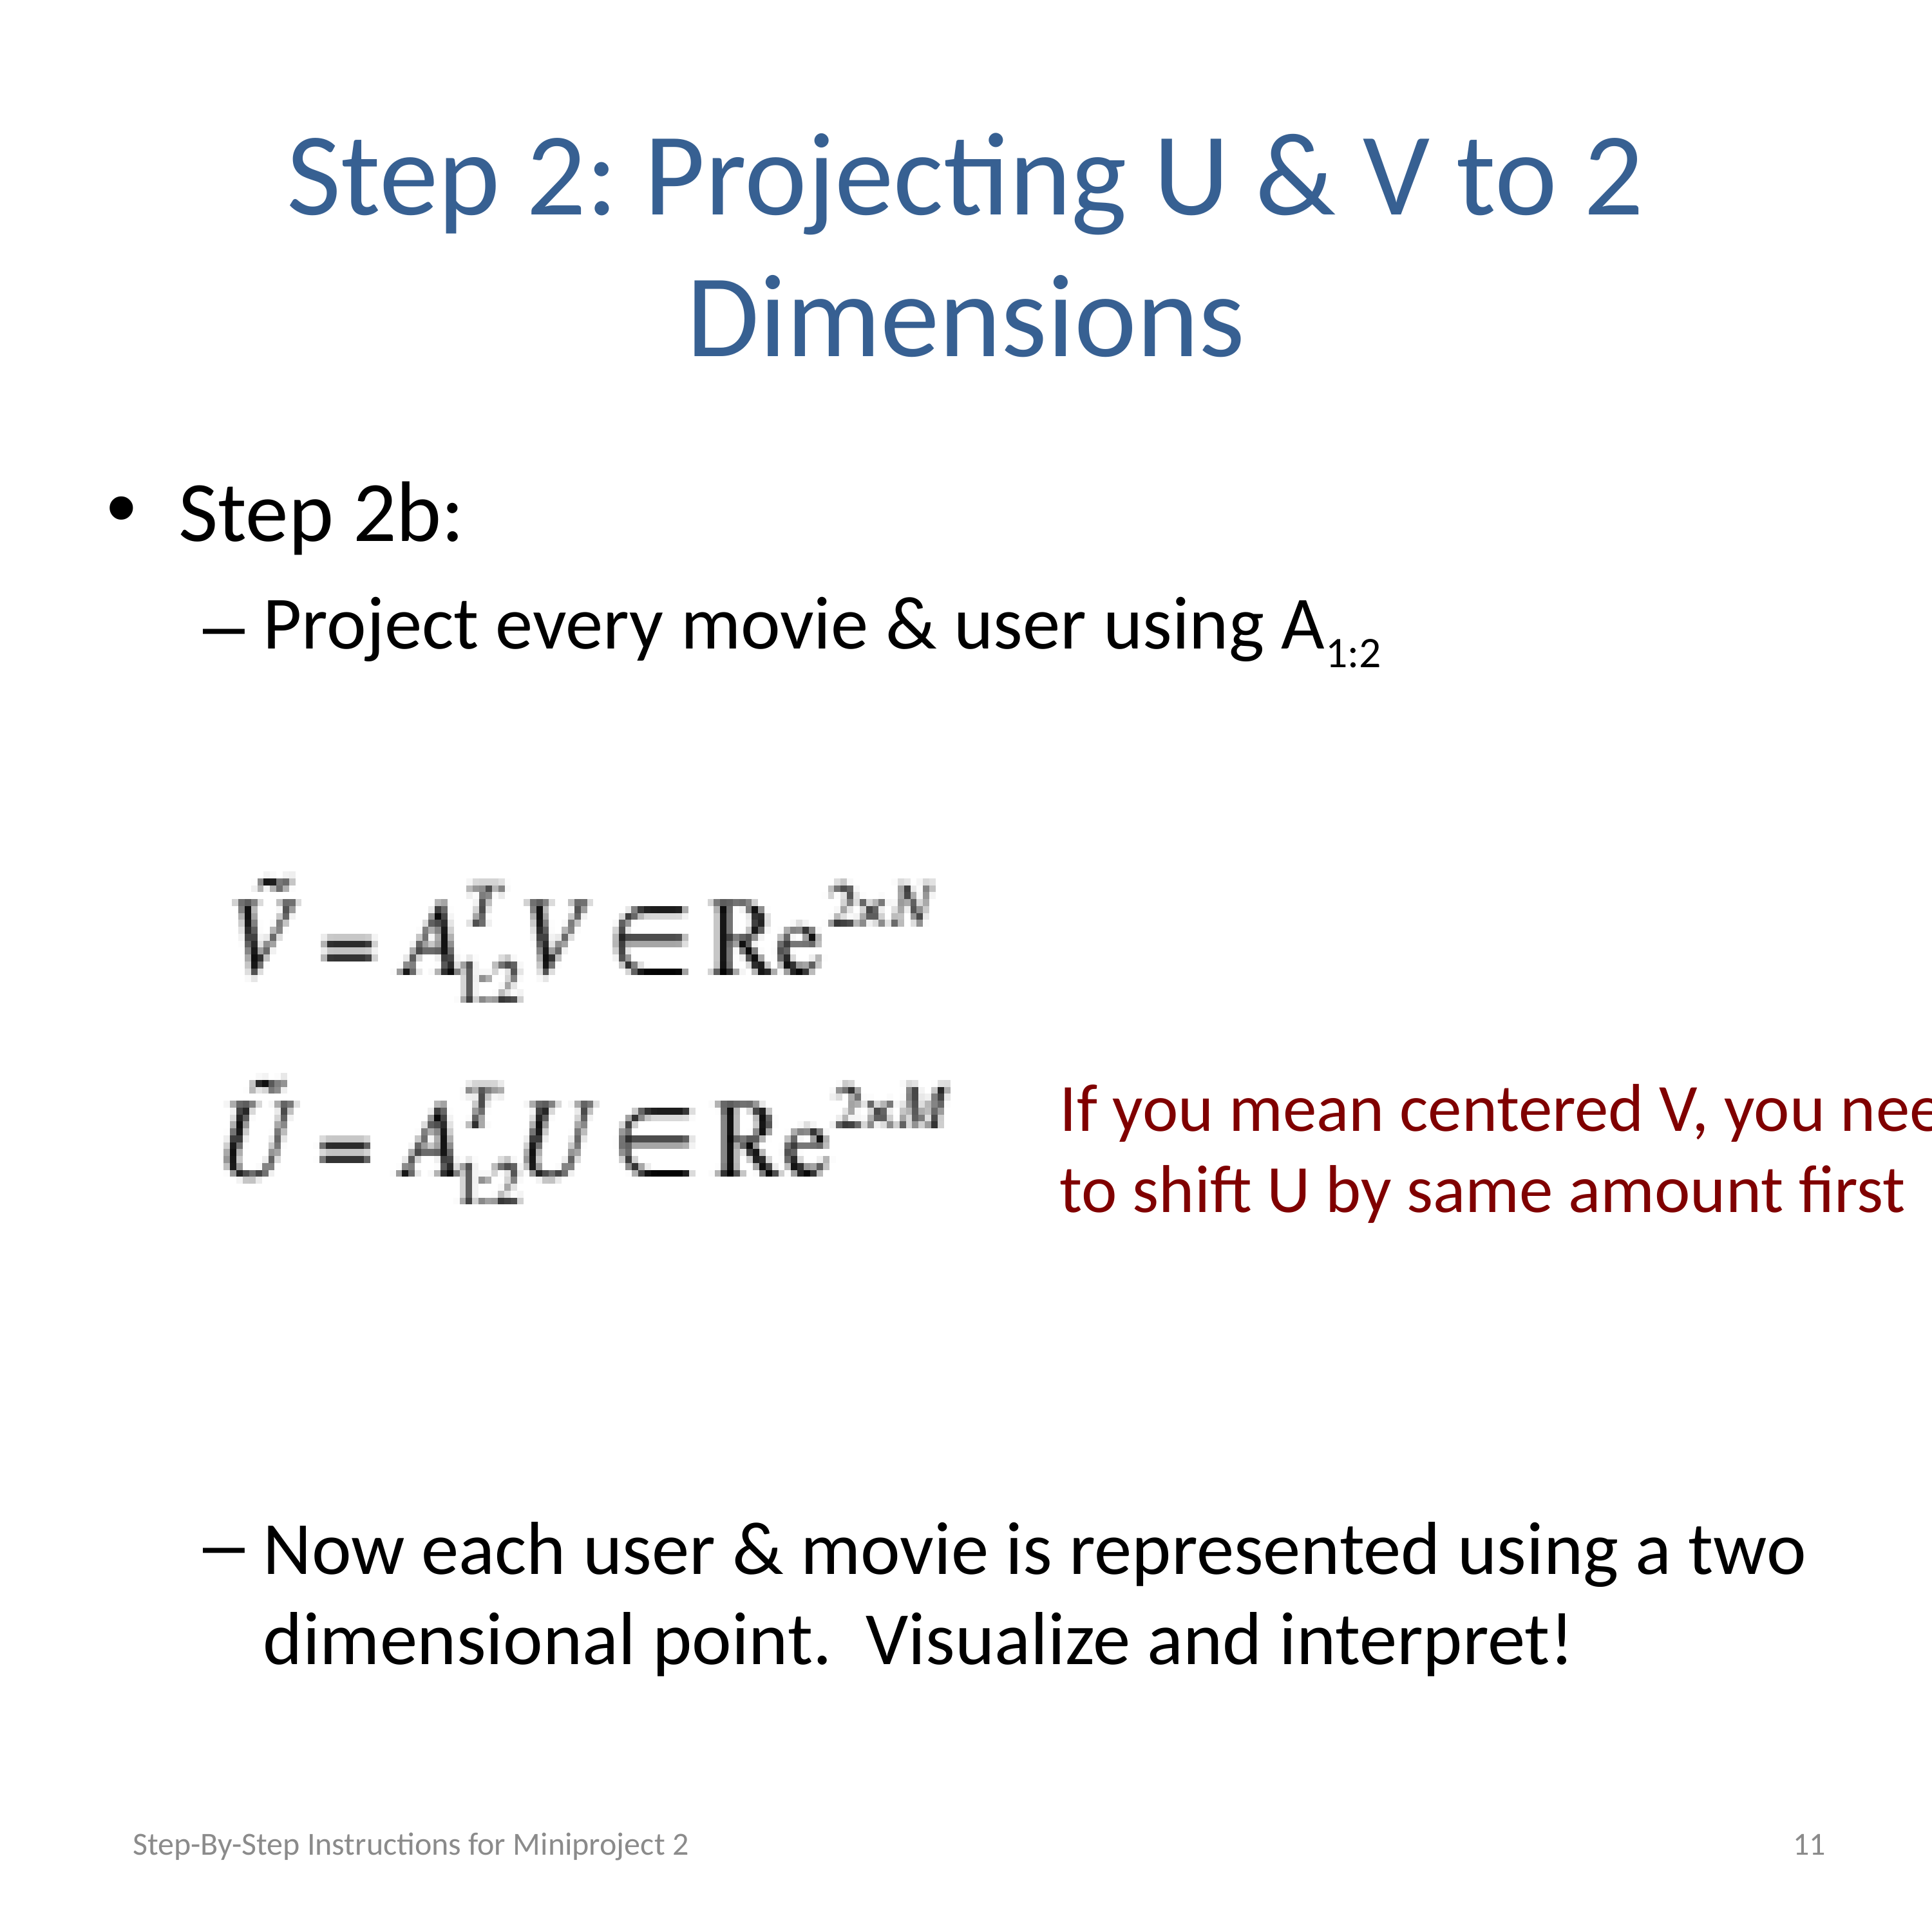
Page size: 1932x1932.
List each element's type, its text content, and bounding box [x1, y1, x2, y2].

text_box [220, 858, 949, 1018]
title Step 2: Projecting U & V to 2 Dimensions [97, 77, 1835, 400]
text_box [211, 1059, 958, 1220]
list Step 2b: Project every movie & user using A1:2 Now each user & movie is represented using a two dimensional point. Visualize and interpret! [97, 450, 1835, 1726]
text_box If you mean centered V, you need to shift U by same amount first [1050, 1059, 1932, 1231]
footer Step-By-Step Instructions for Miniproject 2 [97, 1790, 726, 1894]
slide_number 11 [1385, 1790, 1835, 1894]
